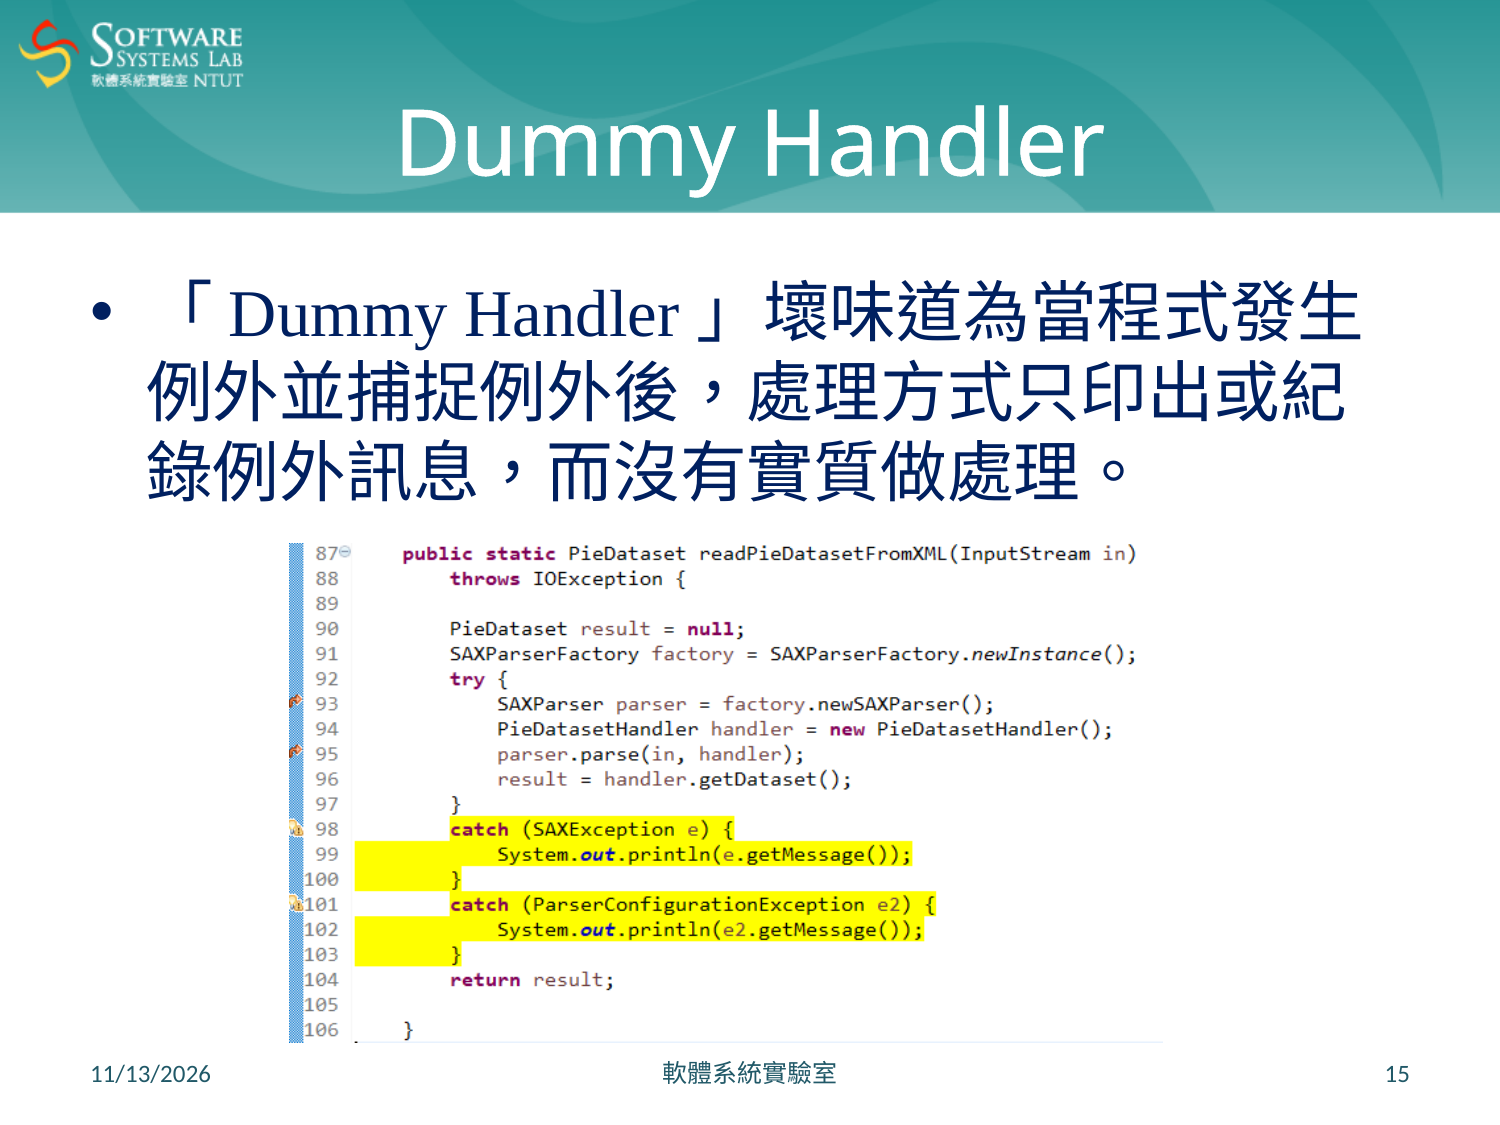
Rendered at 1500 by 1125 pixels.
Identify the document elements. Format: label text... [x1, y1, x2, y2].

picture [0, 0, 1500, 1125]
list 「Dummy Handler」壞味道為當程式發生例外並捕捉例外後，處理方式只印出或紀錄例外訊息，而沒有實質做處理。 [75, 262, 1425, 1005]
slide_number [75, 1042, 425, 1103]
title Dummy Handler [74, 44, 1426, 233]
slide_number 15 [1074, 1042, 1425, 1103]
footer 軟體系統實驗室 [512, 1052, 988, 1103]
